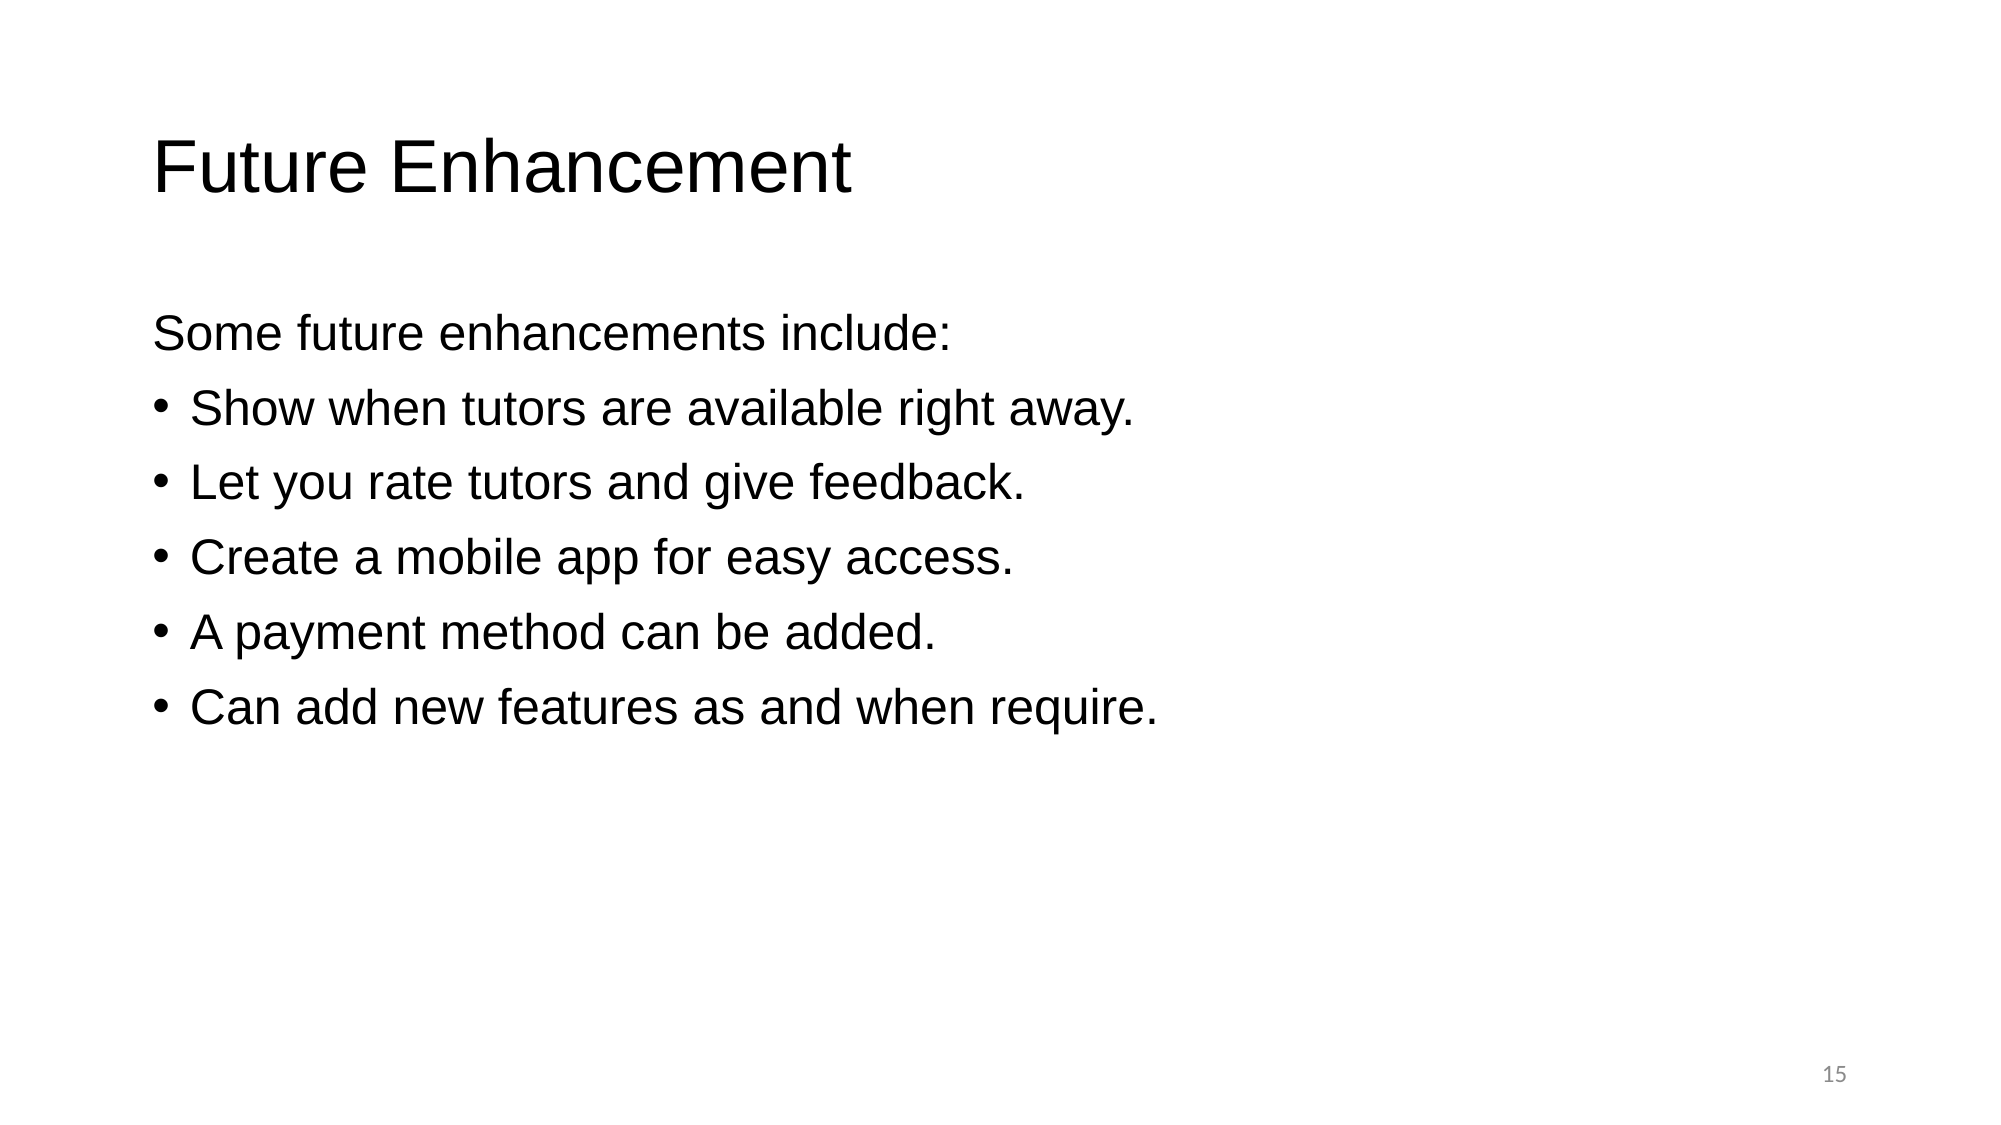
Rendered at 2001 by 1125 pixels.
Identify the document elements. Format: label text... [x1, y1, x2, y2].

list Some future enhancements include: Show when tutors are available right away. Let you rate tutors and give feedback. Create a mobile app for easy access. A payment method can be added. Can add new features as and when require. [137, 299, 1863, 1014]
slide_number 15 [1412, 1042, 1863, 1103]
title Future Enhancement [137, 59, 1863, 278]
